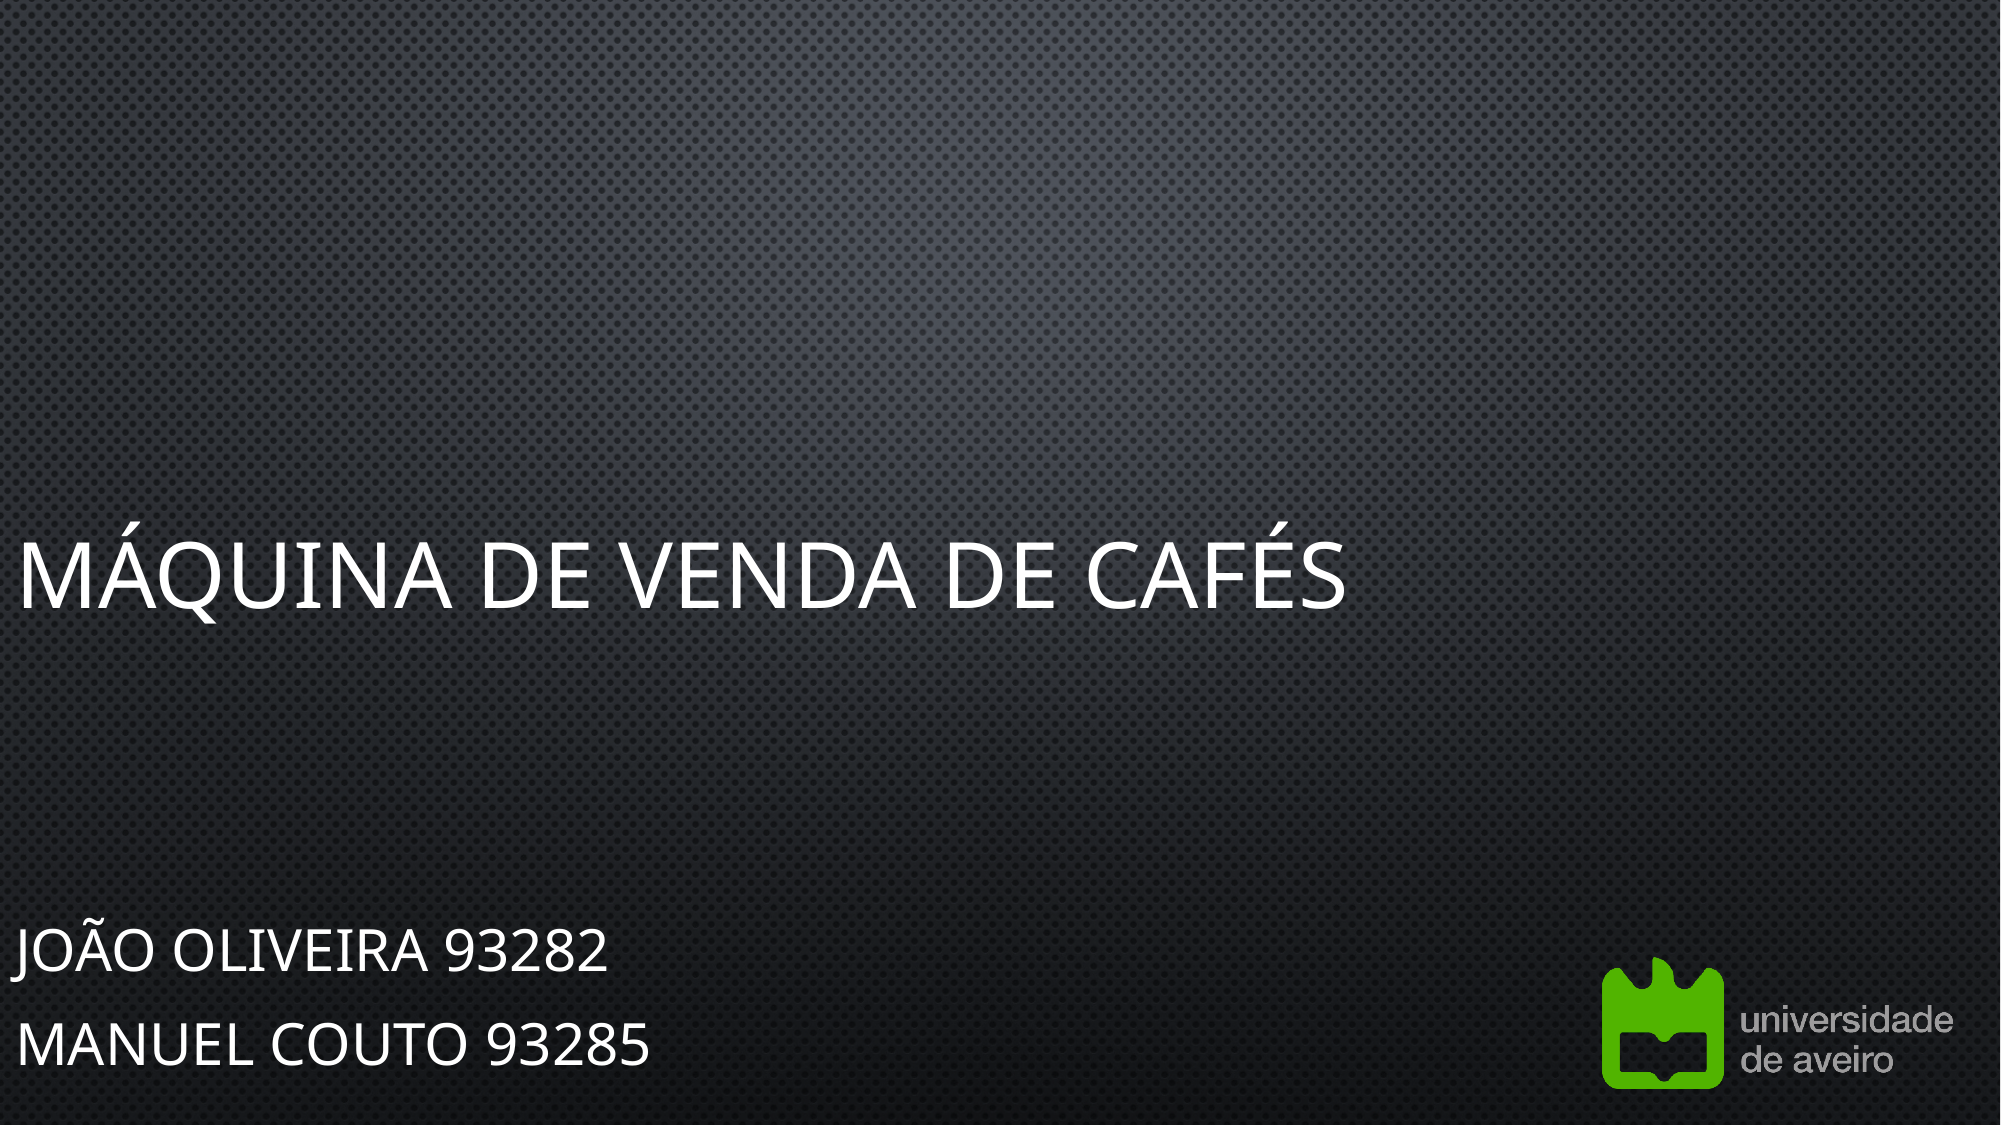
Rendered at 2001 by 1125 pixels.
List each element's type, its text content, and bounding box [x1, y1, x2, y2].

title Máquina de venda de cafés [0, 509, 1539, 701]
subtitle João Oliveira 93282 Manuel Couto 93285 [0, 645, 776, 1085]
text_box [0, 0, 2000, 1125]
picture [1602, 956, 1953, 1089]
